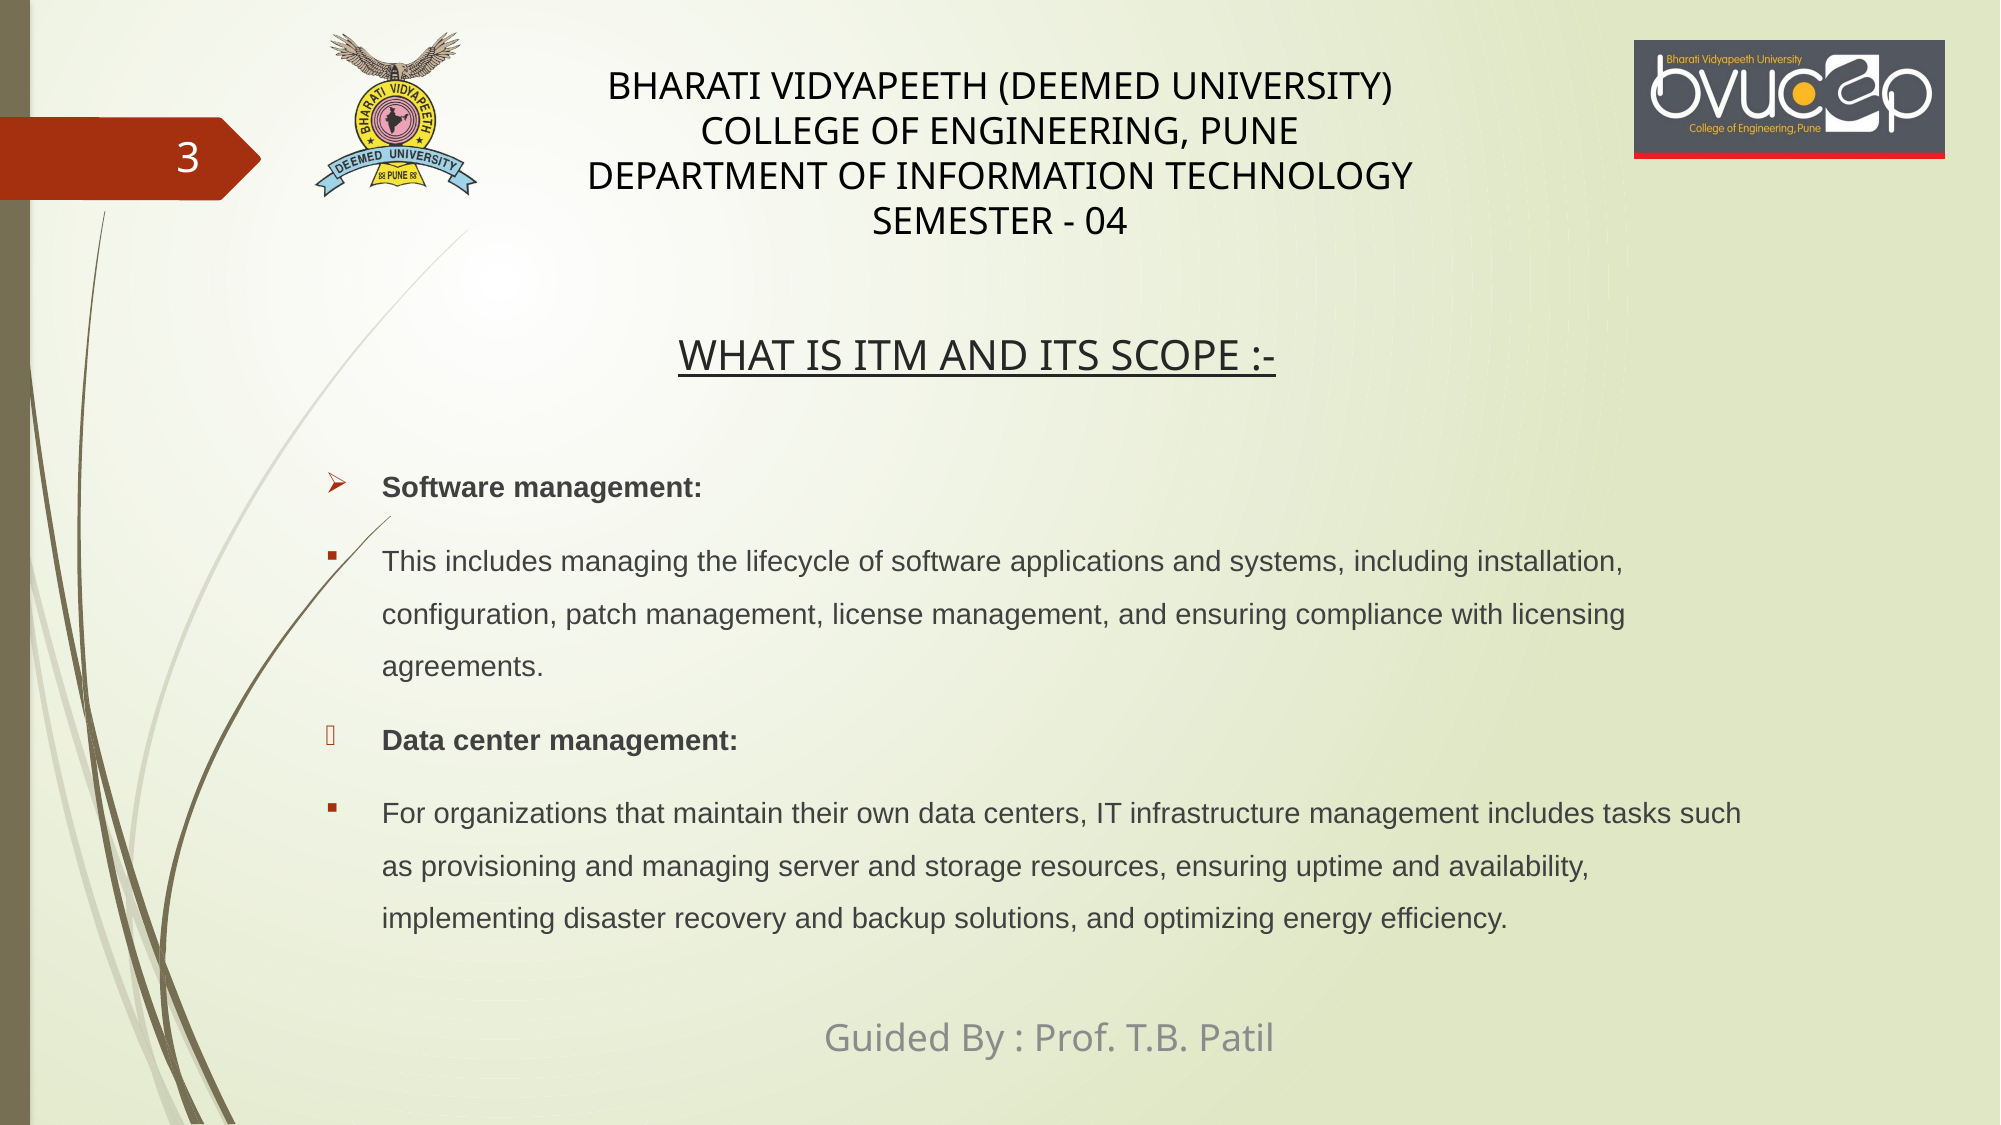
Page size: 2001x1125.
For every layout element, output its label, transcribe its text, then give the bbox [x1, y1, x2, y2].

footer Guided By : Prof. T.B. Patil [424, 1006, 1675, 1067]
list Software management: ​ This includes managing the lifecycle of software applications and systems, including installation, configuration, patch management, license management, and ensuring compliance with licensing agreements.​ Data center management: ​ For organizations that maintain their own data centers, IT infrastructure management includes tasks such as provisioning and managing server and storage resources, ensuring uptime and availability, implementing disaster recovery and backup solutions, and optimizing energy efficiency.​ [310, 443, 1782, 965]
picture [1634, 40, 1945, 160]
picture [293, 10, 501, 219]
title WHAT IS ITM AND ITS SCOPE :-​ [319, 284, 1635, 387]
text_box BHARATI VIDYAPEETH (DEEMED UNIVERSITY) COLLEGE OF ENGINEERING, PUNE DEPARTMENT OF INFORMATION TECHNOLOGY SEMESTER - 04 [500, 54, 1500, 250]
slide_number 3 [87, 129, 216, 190]
